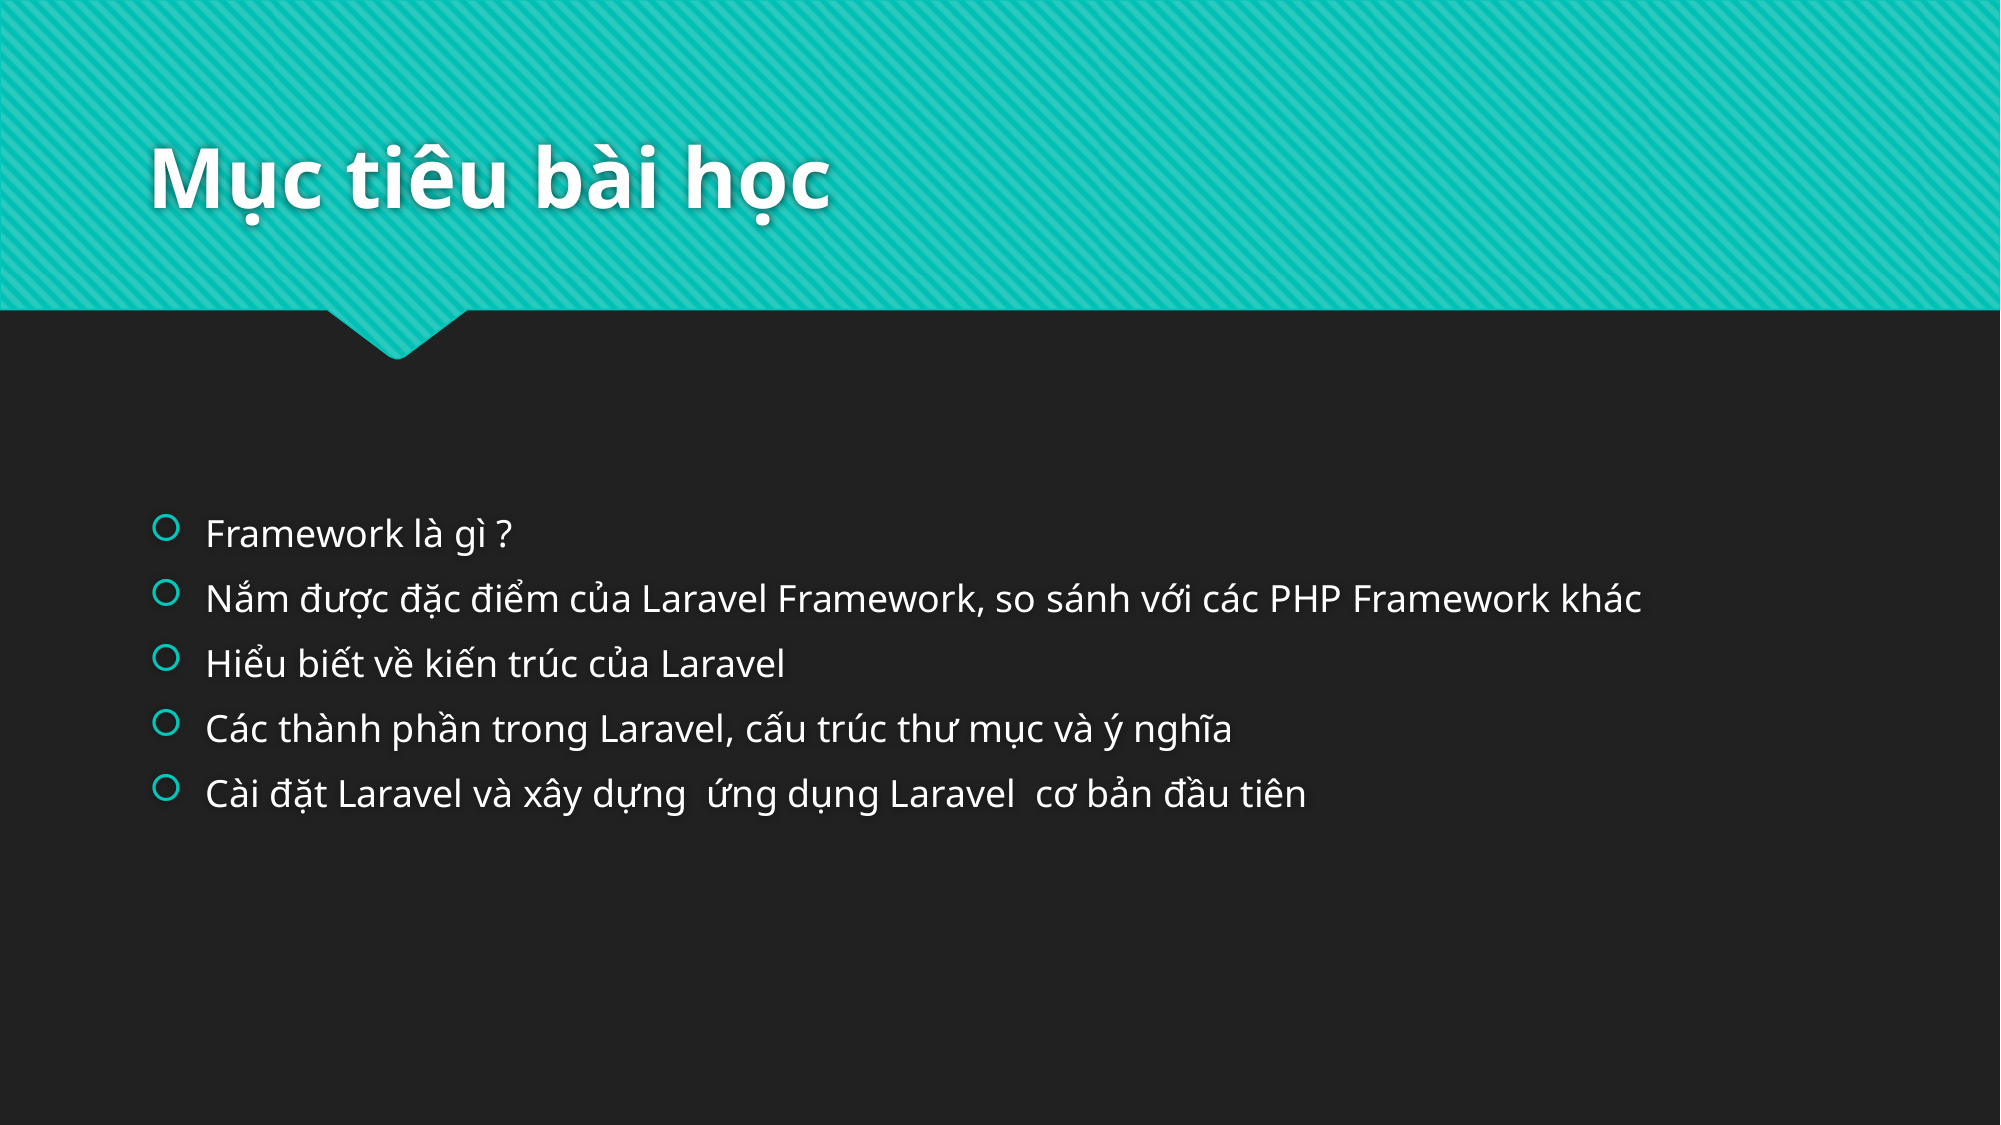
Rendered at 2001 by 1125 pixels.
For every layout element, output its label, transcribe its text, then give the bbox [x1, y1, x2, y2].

list Framework là gì ? Nắm được đặc điểm của Laravel Framework, so sánh với các PHP Framework khác Hiểu biết về kiến trúc của Laravel Các thành phần trong Laravel, cấu trúc thư mục và ý nghĩa Cài đặt Laravel và xây dựng ứng dụng Laravel cơ bản đầu tiên [134, 364, 1866, 962]
title Mục tiêu bài học [132, 73, 1868, 233]
